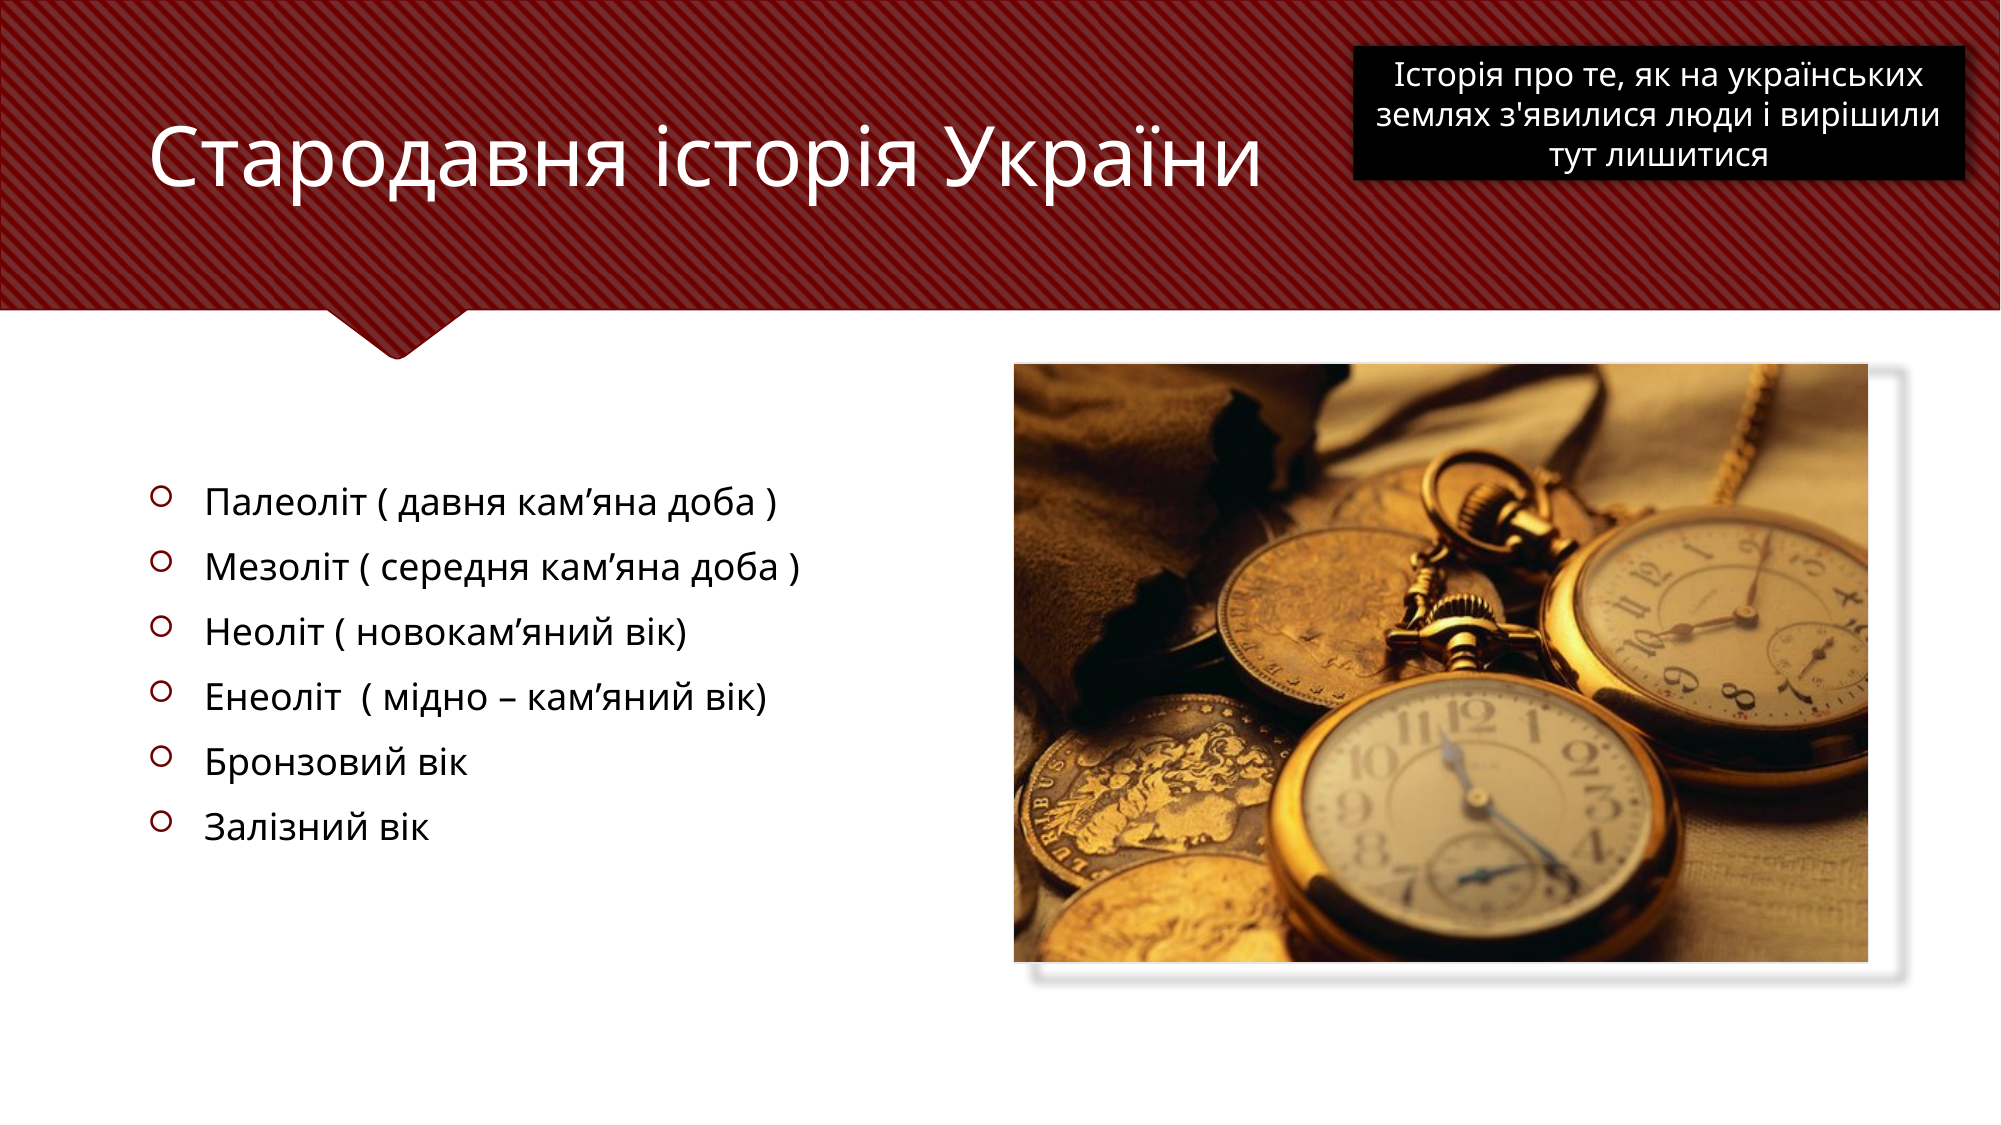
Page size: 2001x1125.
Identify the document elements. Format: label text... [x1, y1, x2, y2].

text_box Історія про те, як на українських землях з'явилися люди і вирішили тут лишитися [1353, 45, 1966, 181]
list Палеоліт ( давня кам’яна доба ) Мезоліт ( середня кам’яна доба ) Неоліт ( новокам’яний вік) Енеоліт ( мідно – кам’яний вік) Бронзовий вік Залізний вік [132, 364, 984, 962]
title Стародавня історія України [132, 34, 1369, 272]
picture [1014, 364, 1868, 962]
